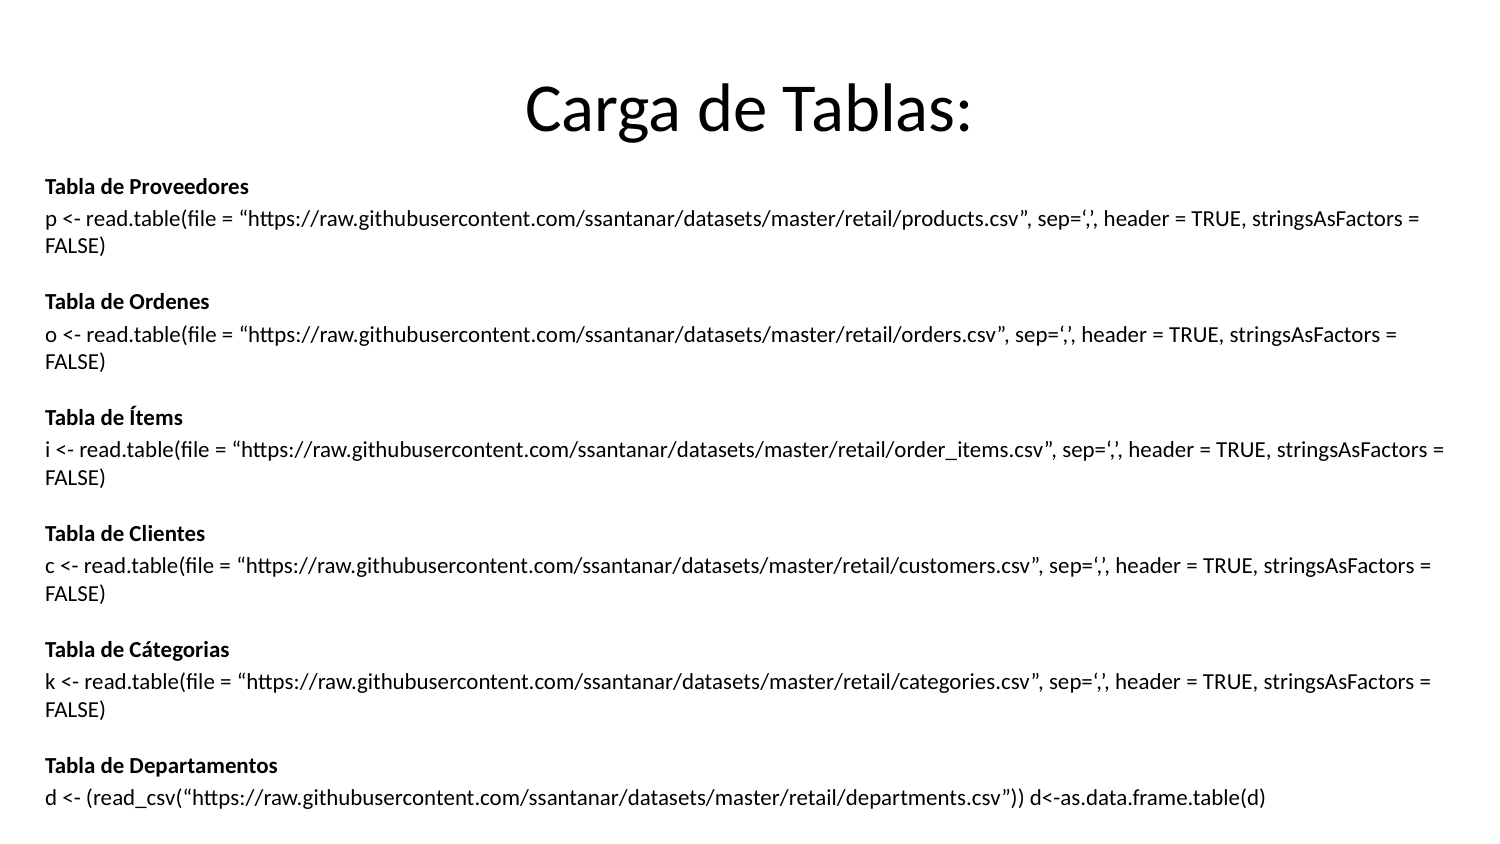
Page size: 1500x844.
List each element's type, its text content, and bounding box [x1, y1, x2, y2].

list Tabla de Proveedores p <- read.table(file = “https://raw.githubusercontent.com/ssantanar/datasets/master/retail/products.csv”, sep=‘,’, header = TRUE, stringsAsFactors = FALSE) Tabla de Ordenes o <- read.table(file = “https://raw.githubusercontent.com/ssantanar/datasets/master/retail/orders.csv”, sep=‘,’, header = TRUE, stringsAsFactors = FALSE) Tabla de Ítems i <- read.table(file = “https://raw.githubusercontent.com/ssantanar/datasets/master/retail/order_items.csv”, sep=‘,’, header = TRUE, stringsAsFactors = FALSE) Tabla de Clientes c <- read.table(file = “https://raw.githubusercontent.com/ssantanar/datasets/master/retail/customers.csv”, sep=‘,’, header = TRUE, stringsAsFactors = FALSE) Tabla de Cátegorias k <- read.table(file = “https://raw.githubusercontent.com/ssantanar/datasets/master/retail/categories.csv”, sep=‘,’, header = TRUE, stringsAsFactors = FALSE) Tabla de Departamentos d <- (read_csv(“https://raw.githubusercontent.com/ssantanar/datasets/master/retail/departments.csv”)) d<-as.data.frame.table(d) [30, 163, 1478, 823]
title Carga de Tablas: [75, 33, 1425, 163]
